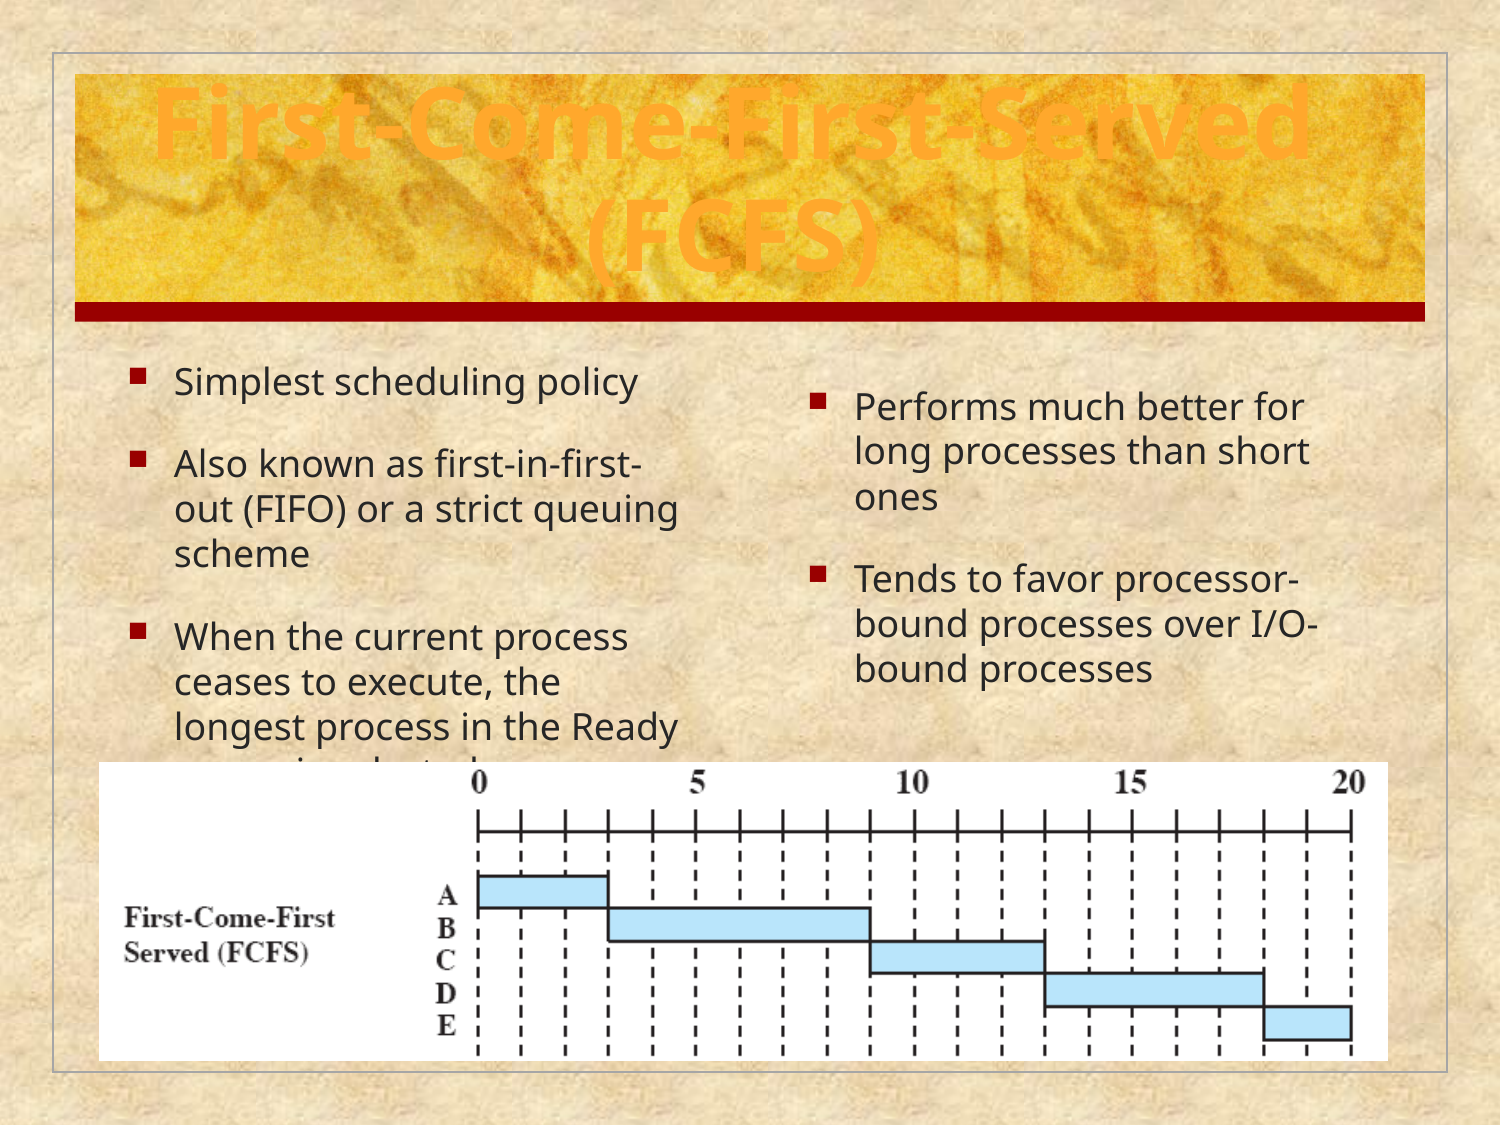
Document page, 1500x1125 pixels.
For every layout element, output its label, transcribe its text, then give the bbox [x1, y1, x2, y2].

list Performs much better for long processes than short ones Tends to favor processor-bound processes over I/O-bound processes [792, 375, 1393, 1005]
picture [0, 0, 1500, 1125]
list Simplest scheduling policy Also known as first-in-first-out (FIFO) or a strict queuing scheme When the current process ceases to execute, the longest process in the Ready queue is selected [112, 350, 713, 762]
title First-Come-First-Served (FCFS) [75, 74, 1392, 292]
